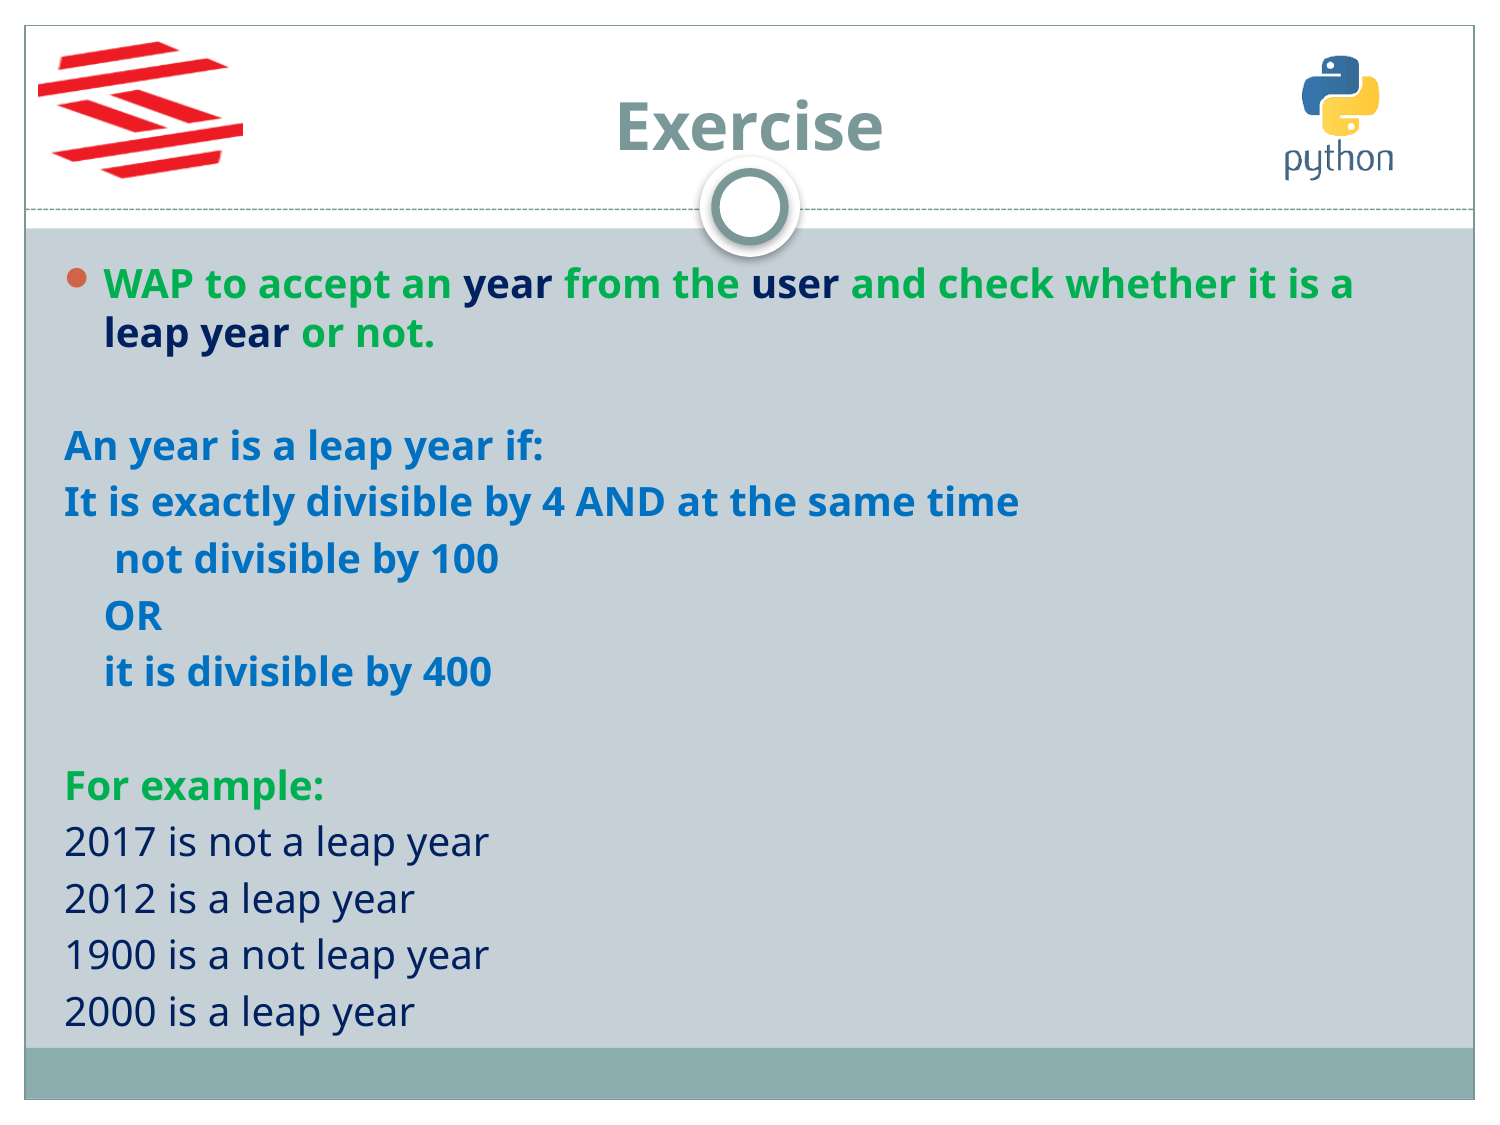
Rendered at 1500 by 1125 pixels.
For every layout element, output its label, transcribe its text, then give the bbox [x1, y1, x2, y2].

list WAP to accept an year from the user and check whether it is a leap year or not. An year is a leap year if: It is exactly divisible by 4 AND at the same time not divisible by 100 OR it is divisible by 400 For example: 2017 is not a leap year 2012 is a leap year 1900 is a not leap year 2000 is a leap year [49, 250, 1445, 1047]
title Exercise [248, 46, 1459, 172]
picture [1206, 53, 1471, 186]
picture [37, 40, 243, 185]
